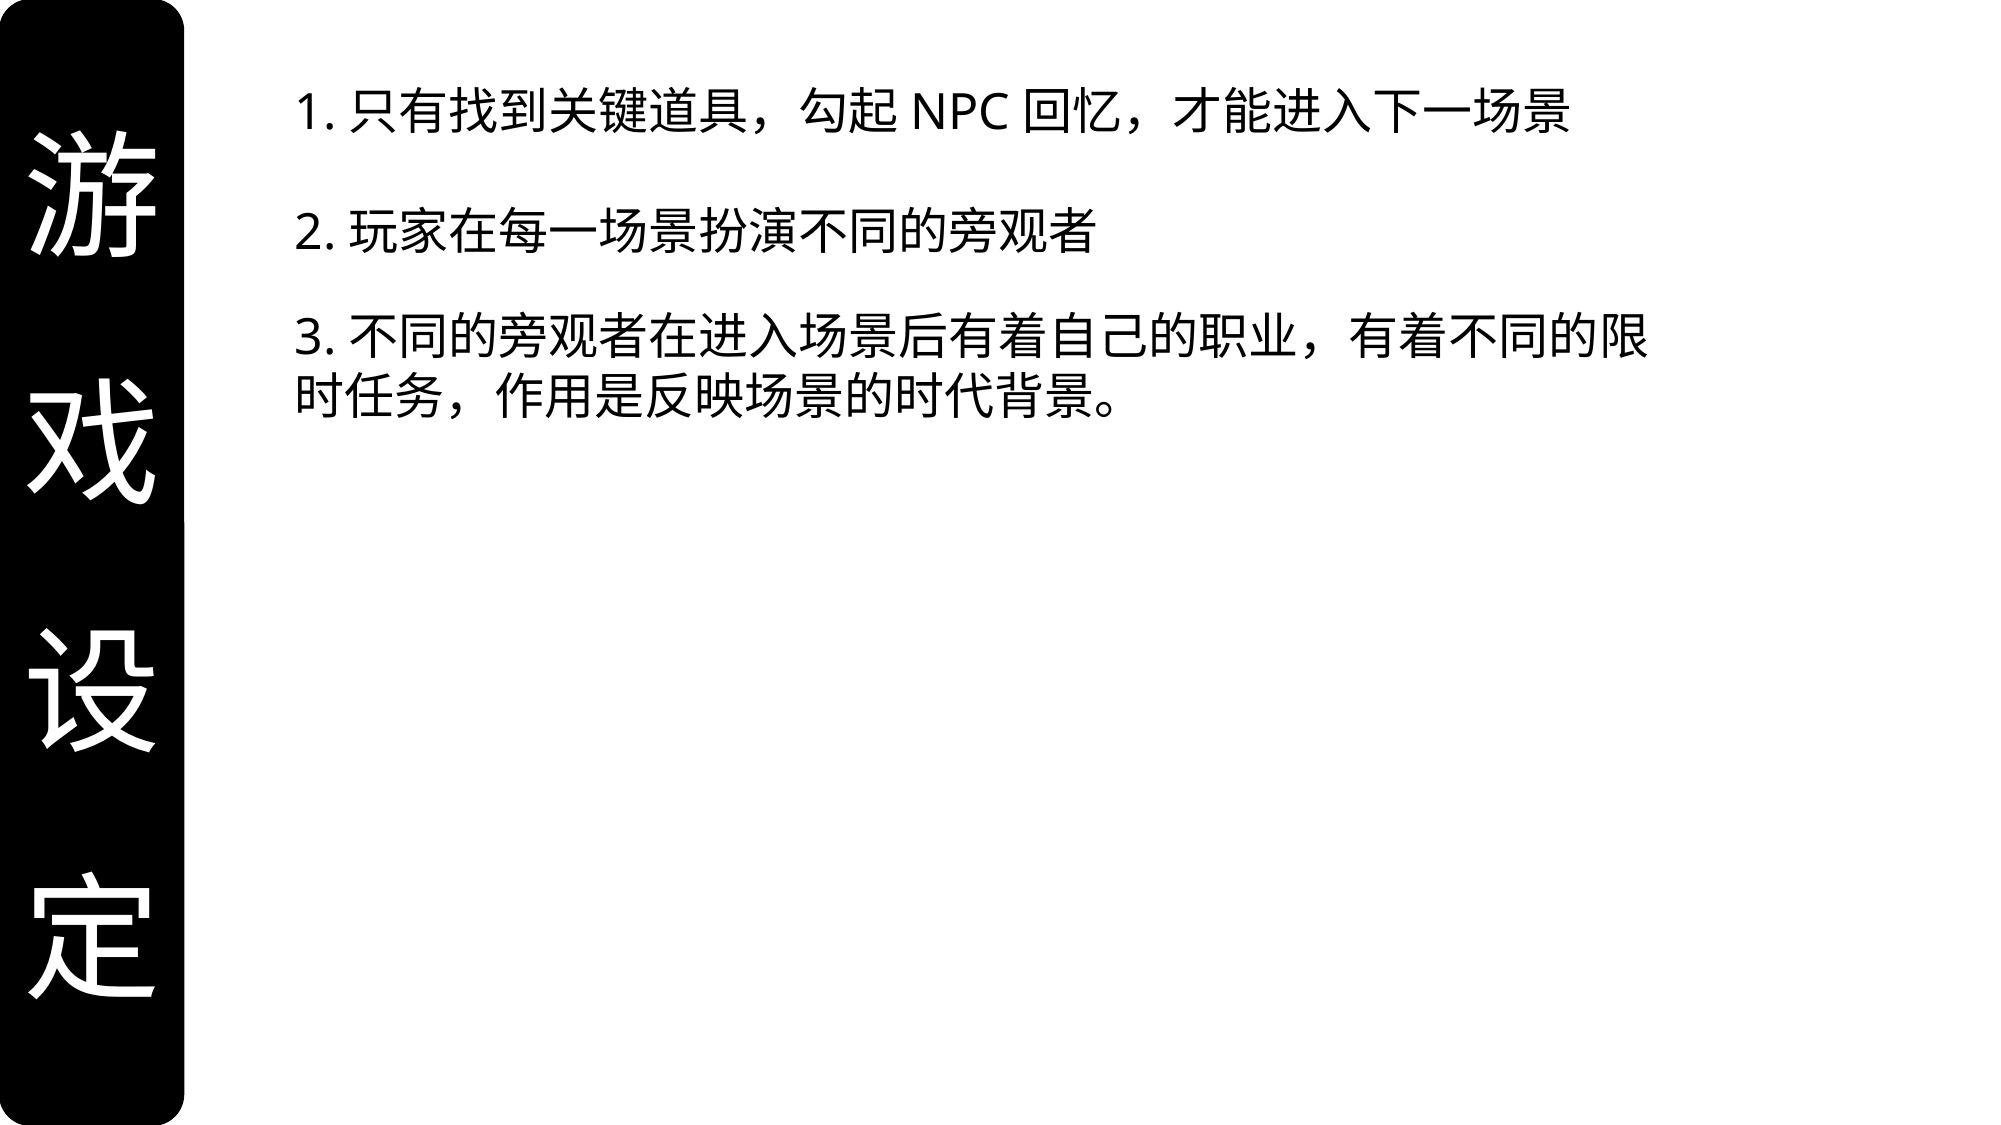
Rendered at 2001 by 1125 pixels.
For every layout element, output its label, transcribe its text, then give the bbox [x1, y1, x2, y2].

text_box 游 戏 设定 [0, 0, 185, 1125]
text_box 1.只有找到关键道具，勾起NPC回忆，才能进入下一场景 2.玩家在每一场景扮演不同的旁观者 3.不同的旁观者在进入场景后有着自己的职业，有着不同的限时任务，作用是反映场景的时代背景。 [279, 72, 1689, 493]
